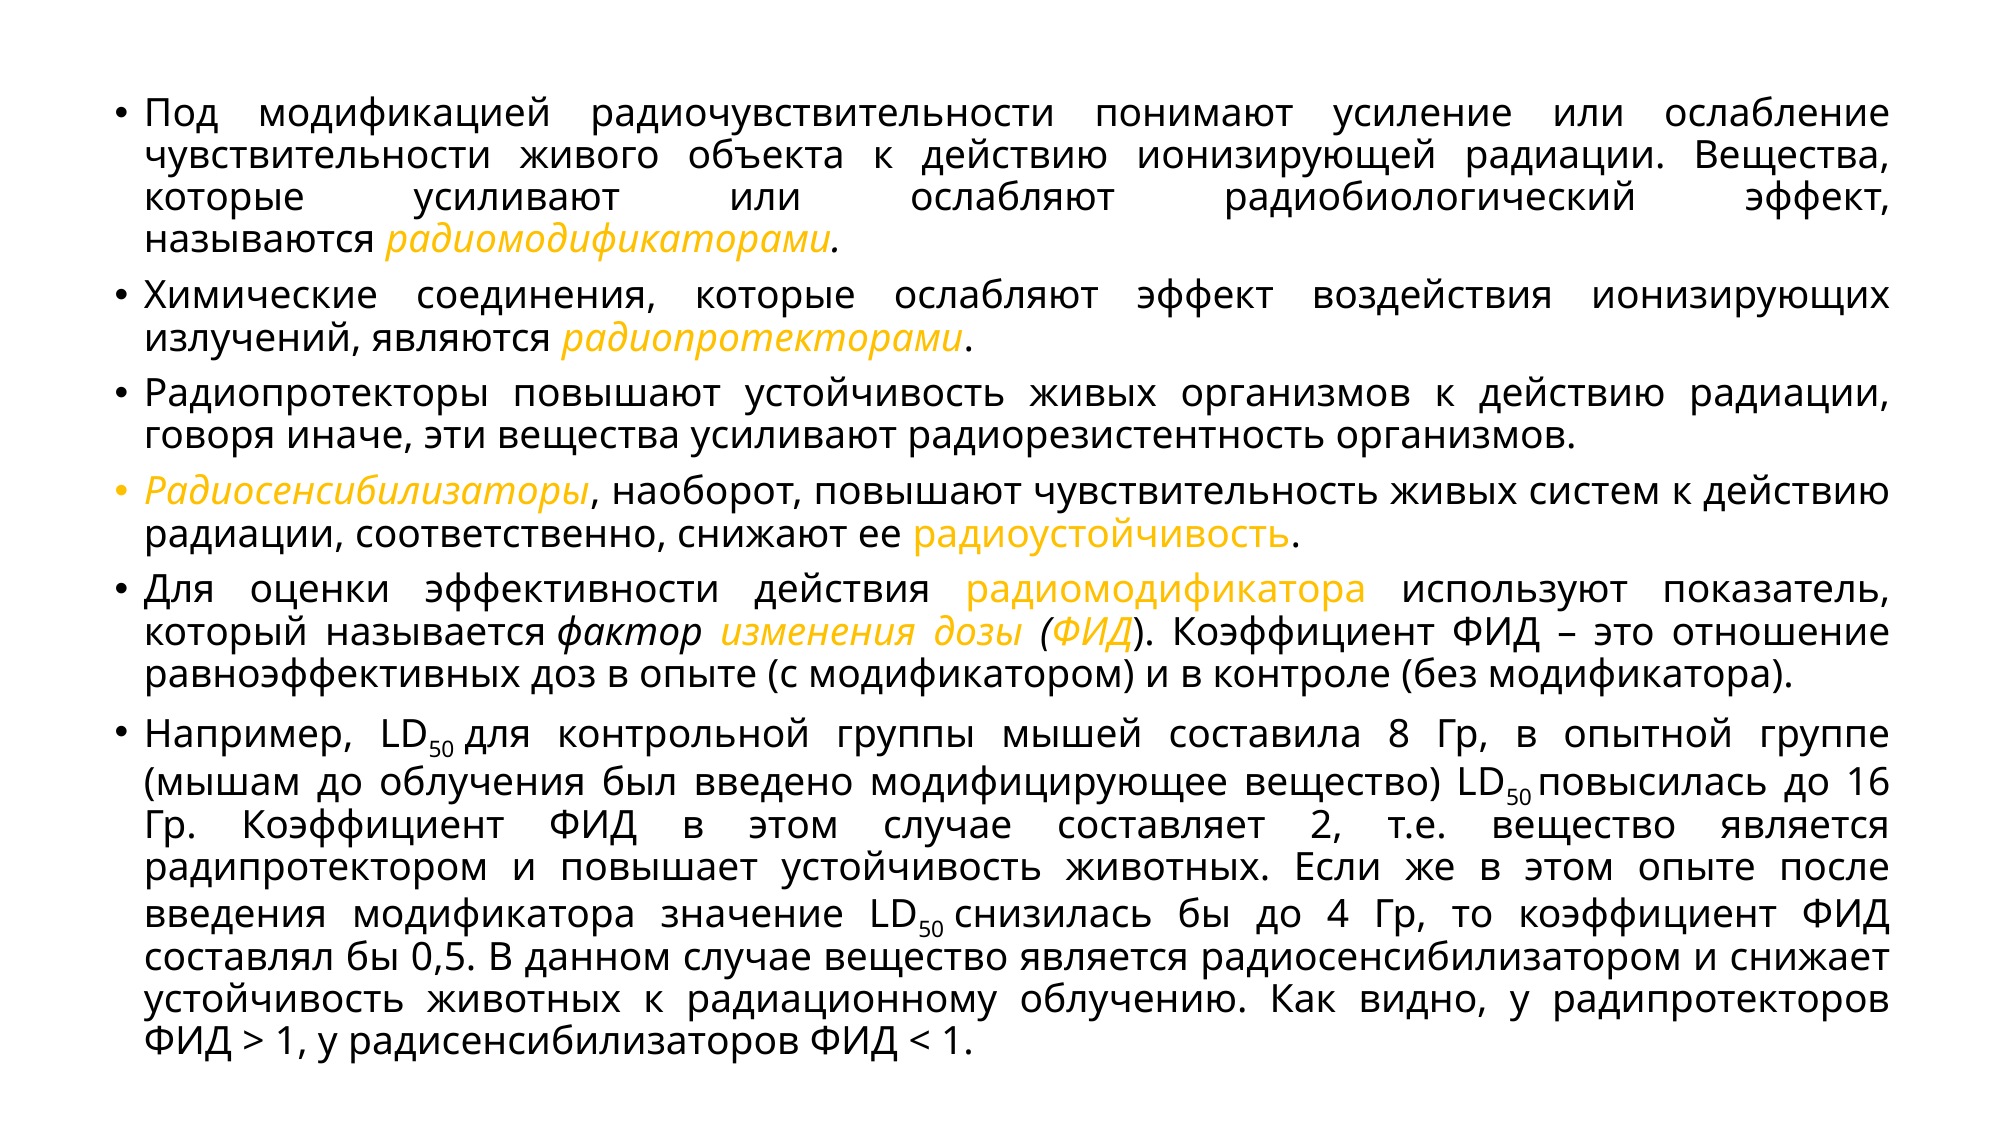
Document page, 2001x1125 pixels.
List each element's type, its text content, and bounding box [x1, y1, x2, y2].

list Под модификацией радиочувствительности понимают усиление или ослабление чувствительности живого объекта к действию ионизирующей радиации. Вещества, которые усиливают или ослабляют радиобиологический эффект, называются радиомодификаторами. Химические соединения, которые ослабляют эффект воздействия ионизирующих излучений, являются радиопротекторами. Радиопротекторы повышают устойчивость живых организмов к действию радиации, говоря иначе, эти вещества усиливают радиорезистентность организмов. Радиосенсибилизаторы, наоборот, повышают чувствительность живых систем к действию радиации, соответственно, снижают ее радиоустойчивость. Для оценки эффективности действия радиомодификатора используют показатель, который называется фактор изменения дозы (ФИД). Коэффициент ФИД – это отношение равноэффективных доз в опыте (с модификатором) и в контроле (без модификатора). Например, LD50 для контрольной группы мышей составила 8 Гр, в опытной группе (мышам до облучения был введено модифицирующее вещество) LD50 повысилась до 16 Гр. Коэффициент ФИД в этом случае составляет 2, т.е. вещество является радипротектором и повышает устойчивость животных. Если же в этом опыте после введения модификатора значение LD50 снизилась бы до 4 Гр, то коэффициент ФИД составлял бы 0,5. В данном случае вещество является радиосенсибилизатором и снижает устойчивость животных к радиационному облучению. Как видно, у радипротекторов ФИД > 1, у радисенсибилизаторов ФИД < 1. [99, 85, 1906, 1072]
